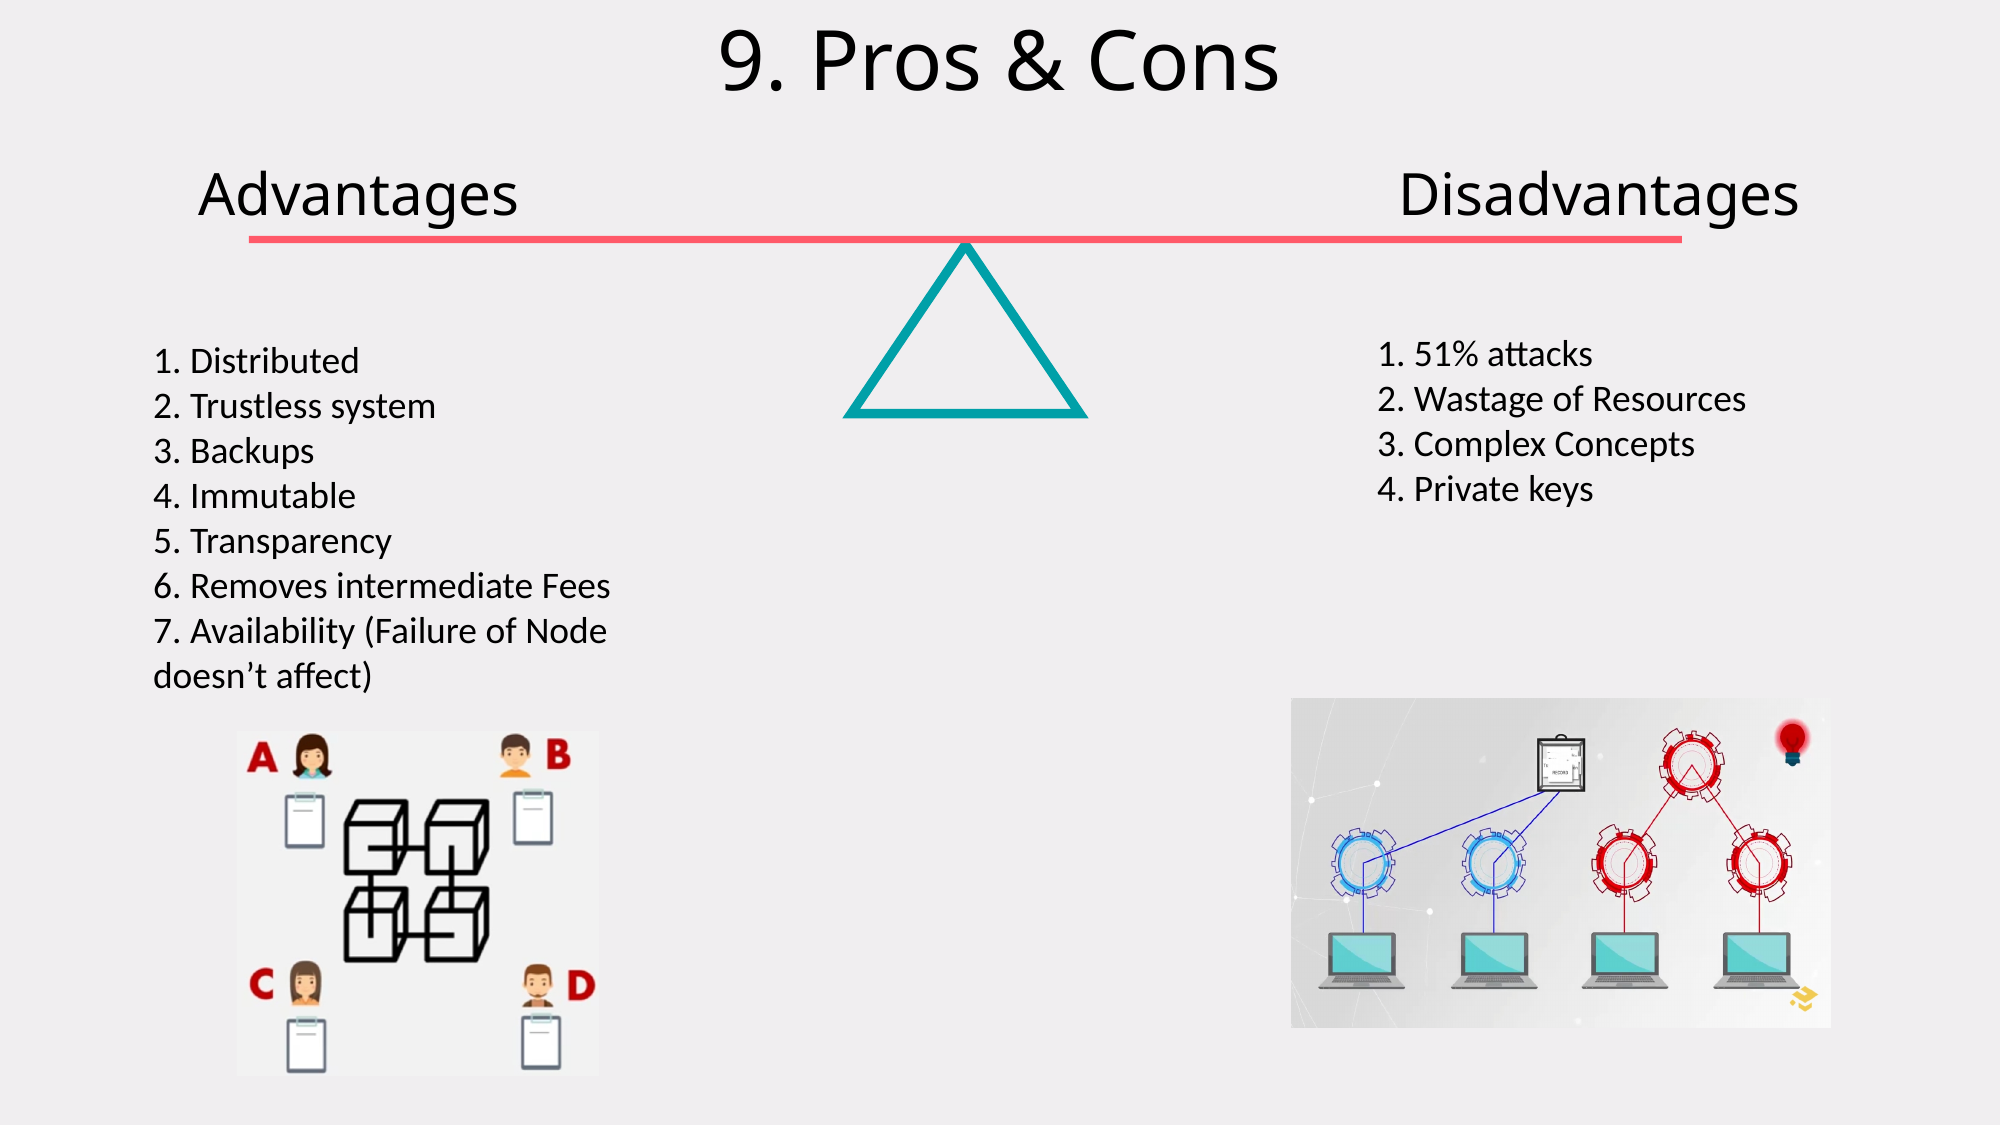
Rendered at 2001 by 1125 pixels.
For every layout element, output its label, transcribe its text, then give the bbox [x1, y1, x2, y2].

picture [236, 731, 600, 1076]
text_box 1. 51% attacks 2. Wastage of Resources 3. Complex Concepts 4. Private keys [1362, 414, 1934, 562]
text_box 1. Distributed 2. Trustless system 3. Backups 4. Immutable 5. Transparency 6. Removes intermediate Fees 7. Availability (Failure of Node doesn’t affect) [138, 414, 736, 704]
picture [1291, 698, 1831, 1028]
text_box 9. Pros & Cons [11, 0, 1988, 115]
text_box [11, 149, 1988, 414]
